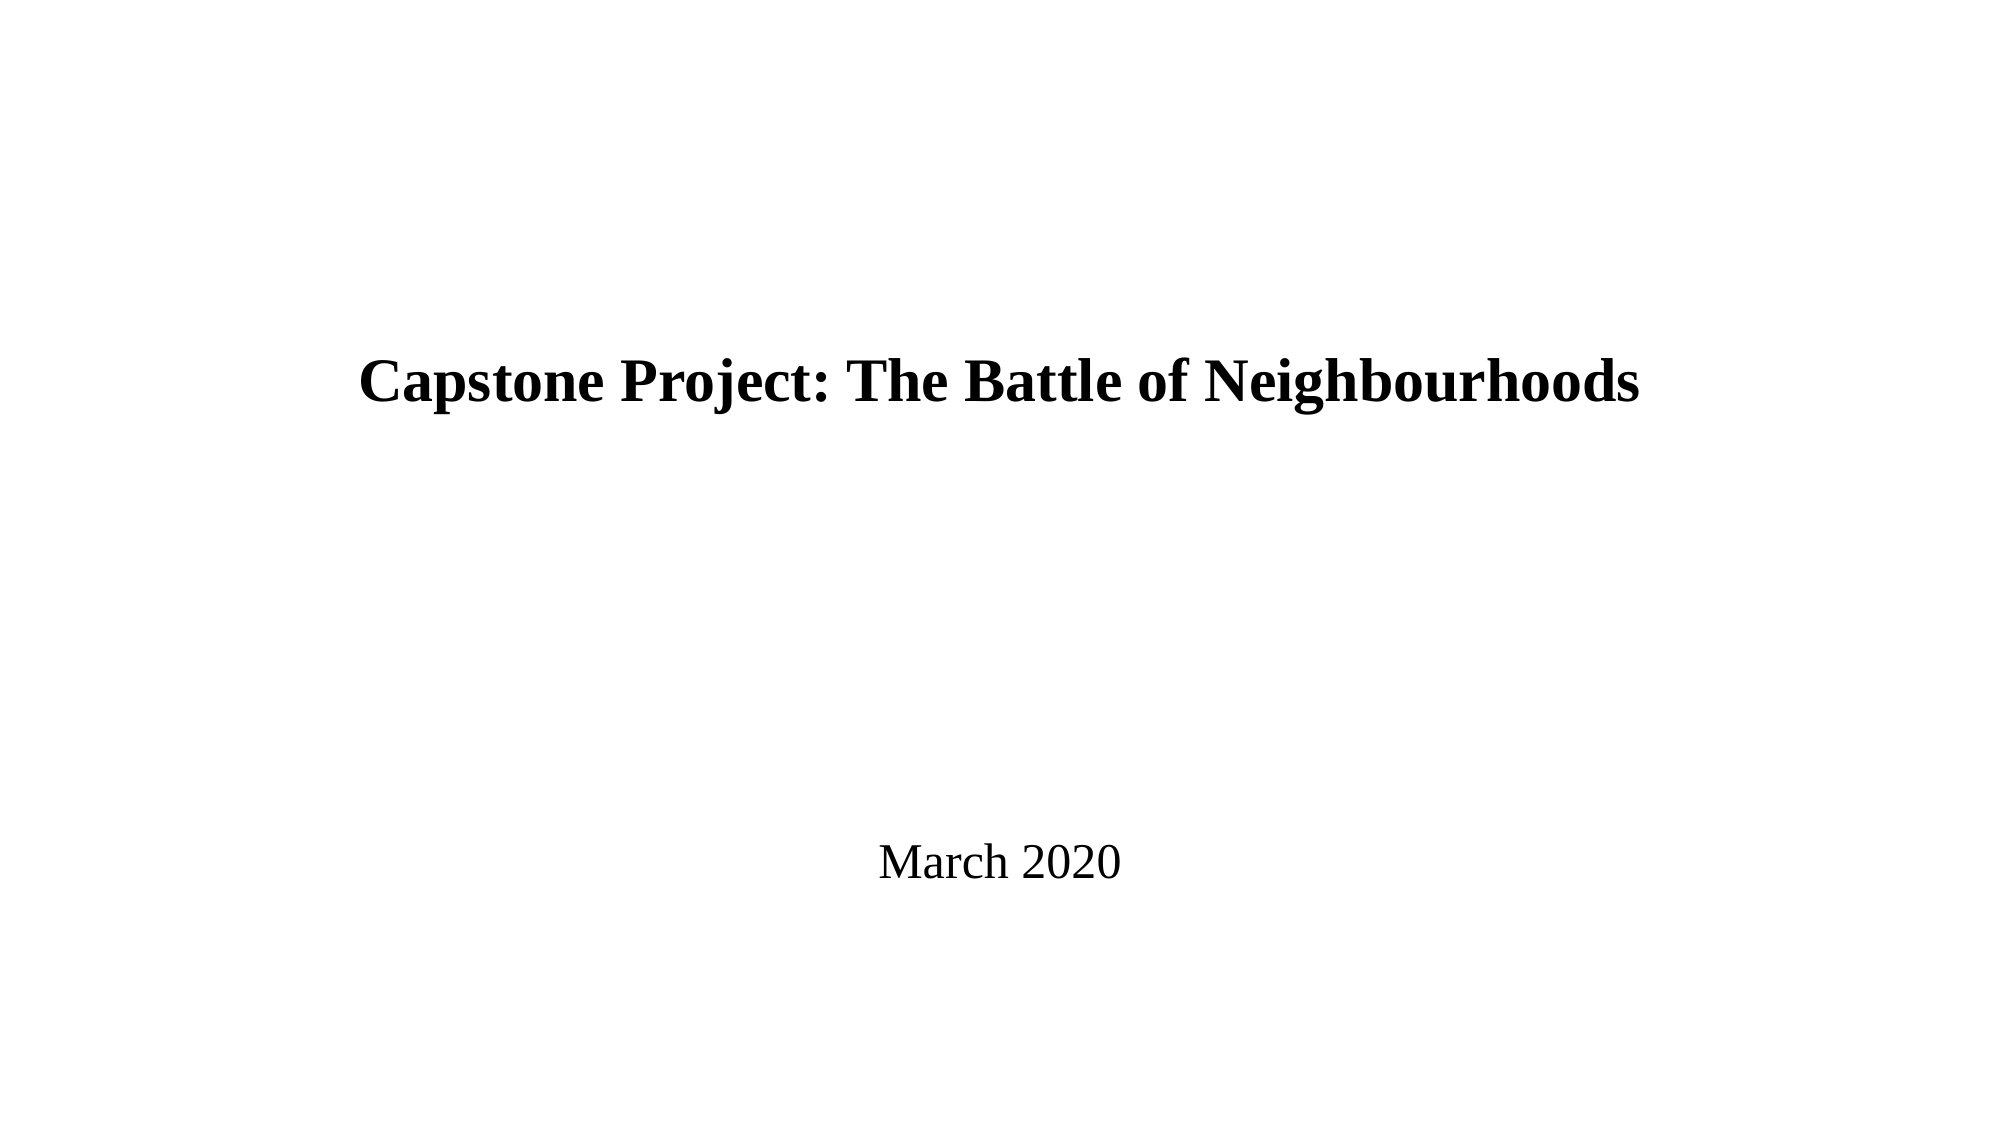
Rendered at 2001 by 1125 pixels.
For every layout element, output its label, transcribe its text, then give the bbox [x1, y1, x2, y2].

title Capstone Project: The Battle of Neighbourhoods [249, 184, 1750, 423]
subtitle March 2020 [249, 596, 1750, 941]
